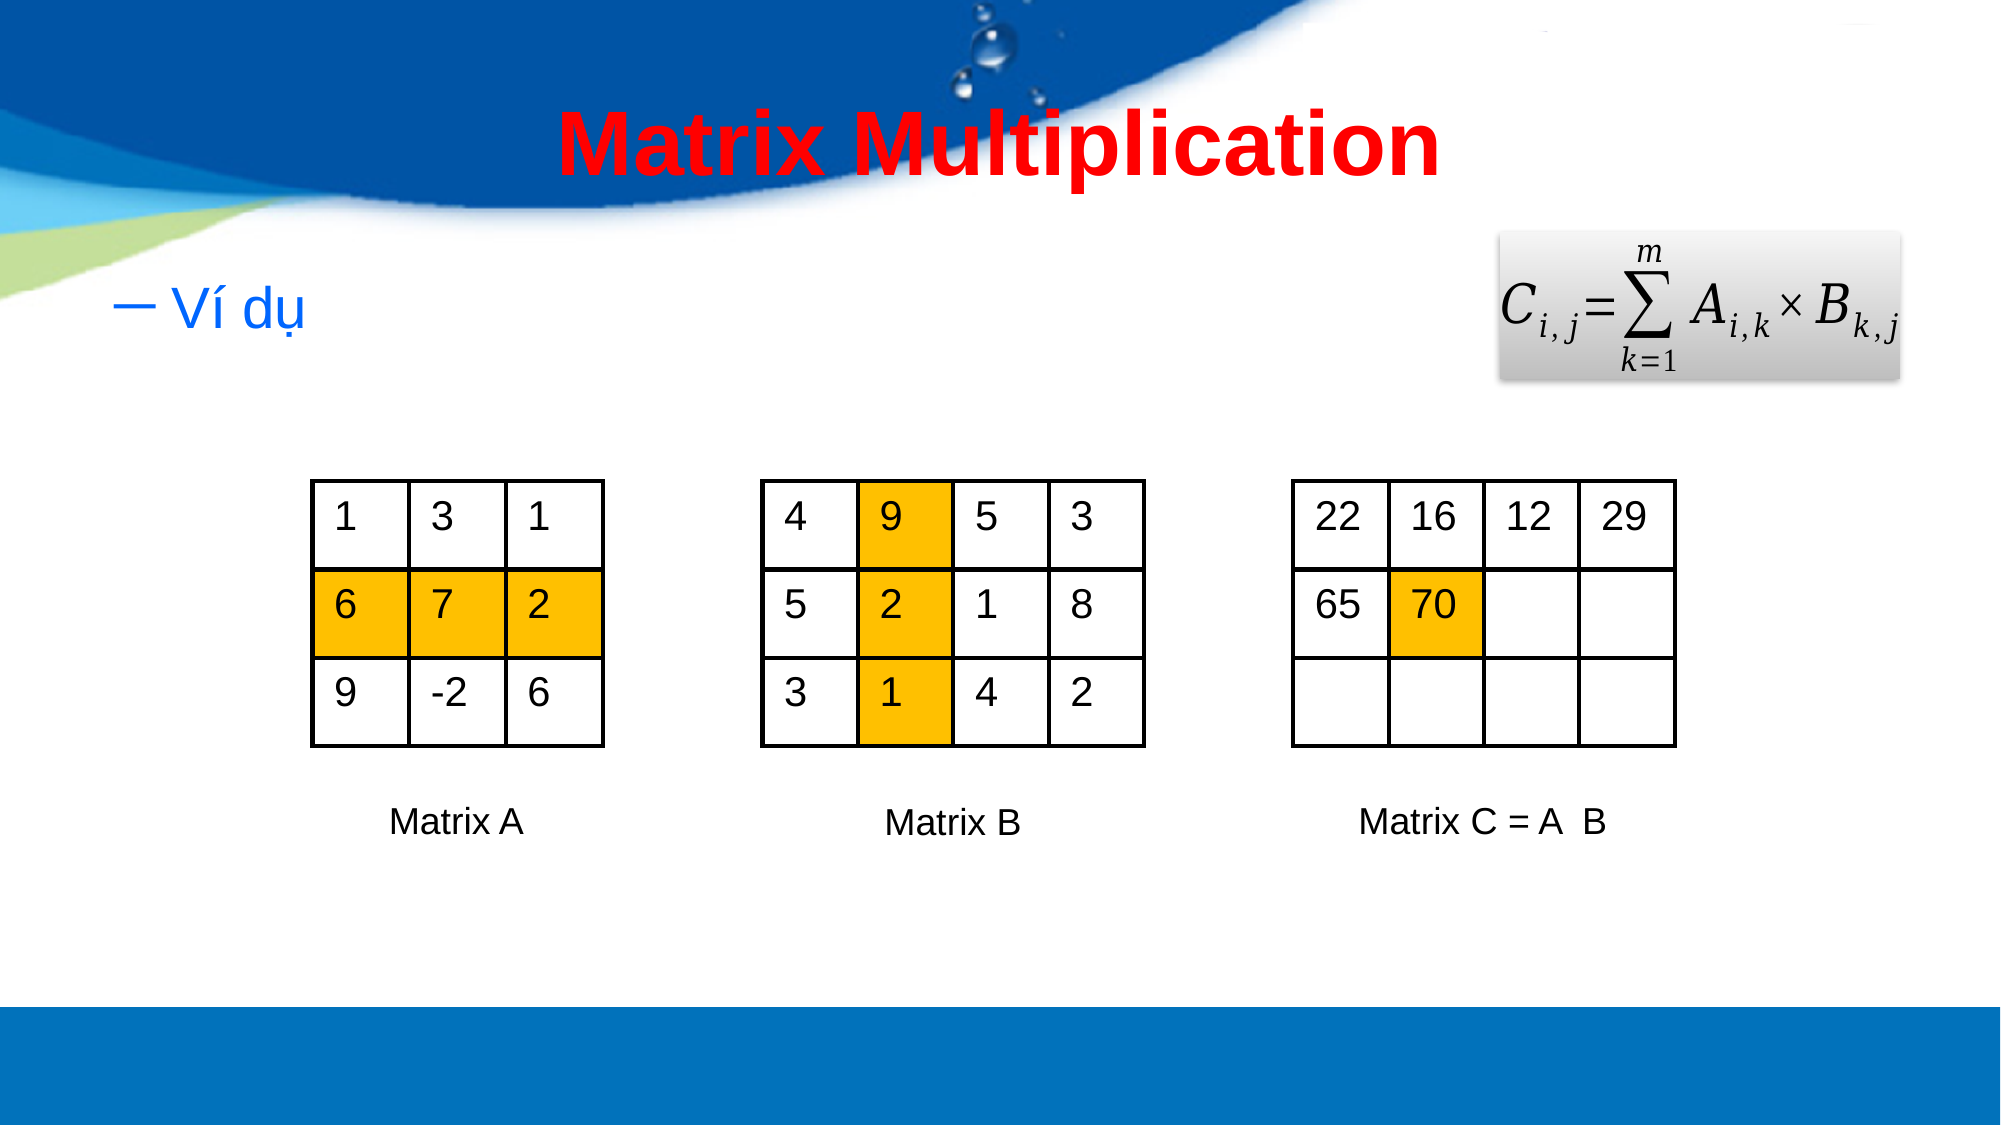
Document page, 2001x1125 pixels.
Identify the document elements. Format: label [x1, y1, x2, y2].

table_cell [1581, 660, 1673, 744]
table_cell [1391, 572, 1482, 656]
title [99, 45, 1900, 233]
table_cell [765, 660, 856, 744]
table_header [955, 483, 1047, 567]
table_cell [1051, 660, 1142, 744]
table_cell [1486, 572, 1577, 656]
text_box [869, 790, 1037, 851]
table_cell [1391, 660, 1482, 744]
table_header [411, 483, 504, 567]
table_header [1486, 483, 1577, 567]
table_cell [508, 572, 601, 656]
table_header [508, 483, 601, 567]
table_cell [955, 572, 1047, 656]
table_cell [860, 660, 951, 744]
table_cell [765, 572, 856, 656]
table_cell [411, 660, 504, 744]
table_header [860, 483, 951, 567]
list [99, 262, 1900, 1005]
table_cell [1486, 660, 1577, 744]
table_header [1581, 483, 1673, 567]
table_cell [1295, 660, 1387, 744]
table_header [1391, 483, 1482, 567]
table_cell [1581, 572, 1673, 656]
table_cell [315, 660, 407, 744]
table_header [1295, 483, 1387, 567]
table_cell [955, 660, 1047, 744]
text_box [373, 789, 539, 850]
table_header [1051, 483, 1142, 567]
table_cell [411, 572, 504, 656]
table_header [765, 483, 856, 567]
table_header [315, 483, 407, 567]
table_cell [1051, 572, 1142, 656]
table_cell [315, 572, 407, 656]
table_cell [860, 572, 951, 656]
table_cell [1295, 572, 1387, 656]
table_cell [508, 660, 601, 744]
picture [0, 0, 2001, 1125]
